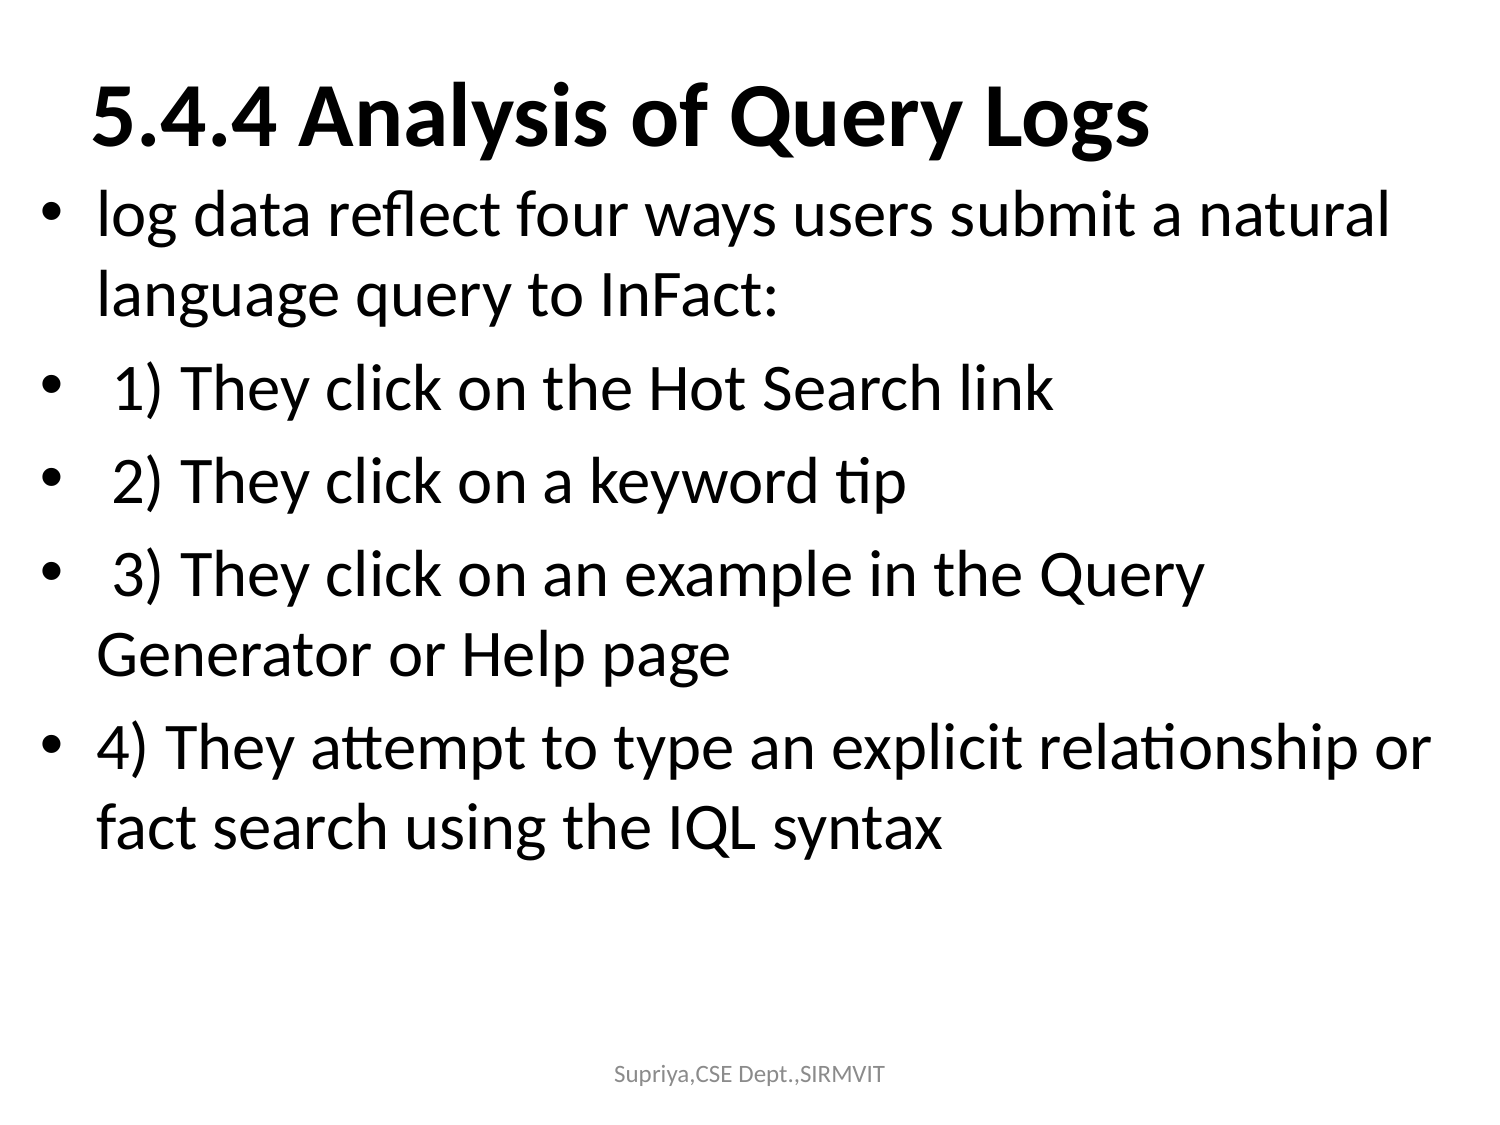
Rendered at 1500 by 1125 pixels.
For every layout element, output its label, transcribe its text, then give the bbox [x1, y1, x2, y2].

title 5.4.4 Analysis of Query Logs [75, 45, 1425, 162]
footer Supriya,CSE Dept.,SIRMVIT [512, 1042, 988, 1103]
list log data reflect four ways users submit a natural language query to InFact: 1) They click on the Hot Search link 2) They click on a keyword tip 3) They click on an example in the Query Generator or Help page 4) They attempt to type an explicit relationship or fact search using the IQL syntax [24, 162, 1488, 1113]
